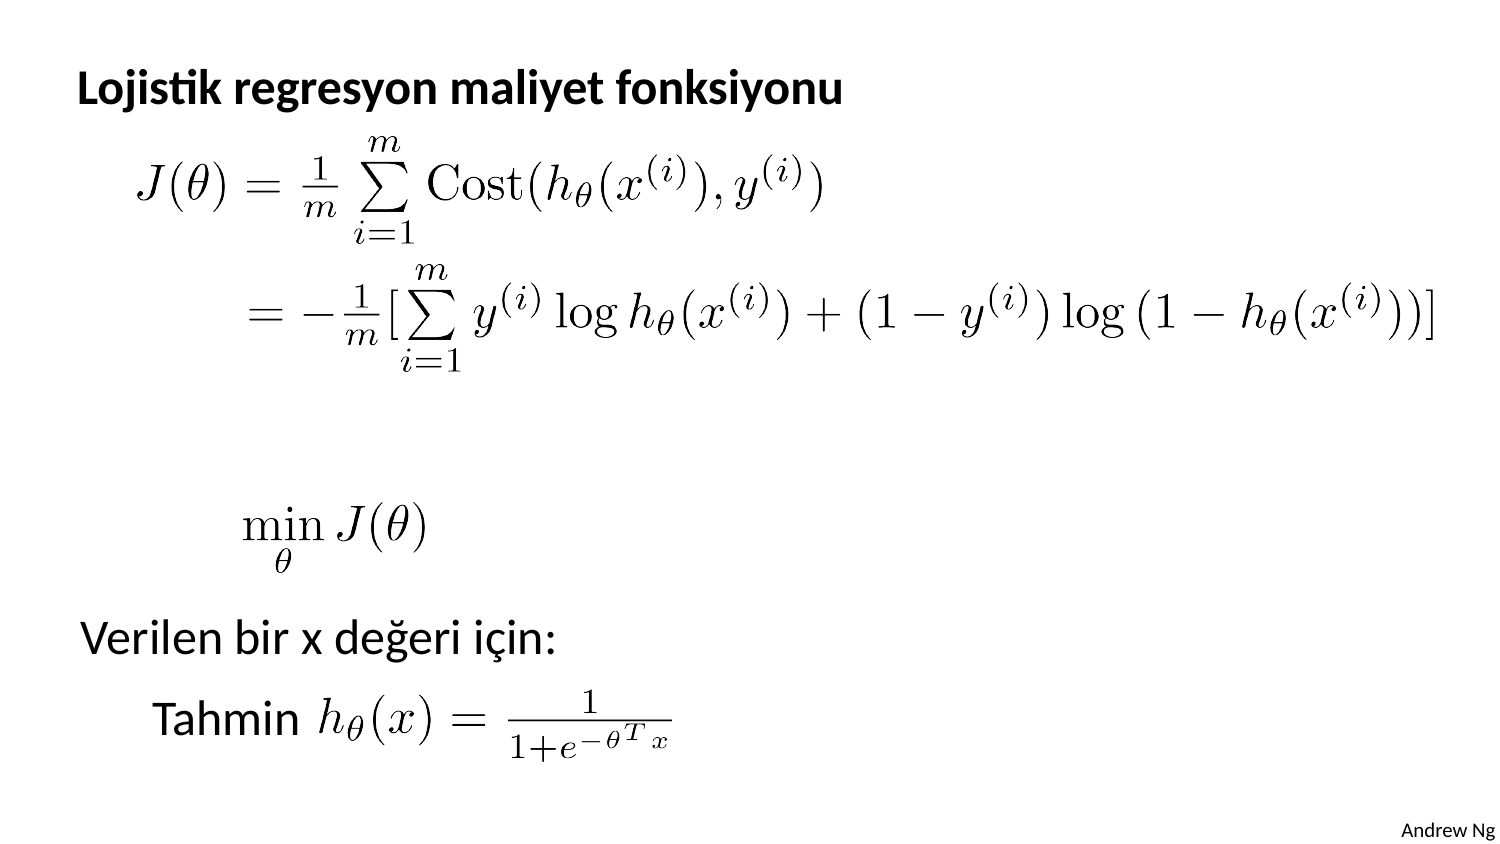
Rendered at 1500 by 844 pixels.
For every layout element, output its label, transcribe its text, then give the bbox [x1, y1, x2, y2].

picture [243, 502, 425, 574]
picture [137, 136, 822, 244]
text_box Lojistik regresyon maliyet fonksiyonu [62, 46, 950, 122]
text_box Verilen bir x değeri için: [66, 596, 954, 672]
text_box Tahmin [137, 678, 1025, 754]
picture [319, 689, 672, 762]
picture [249, 264, 1434, 373]
